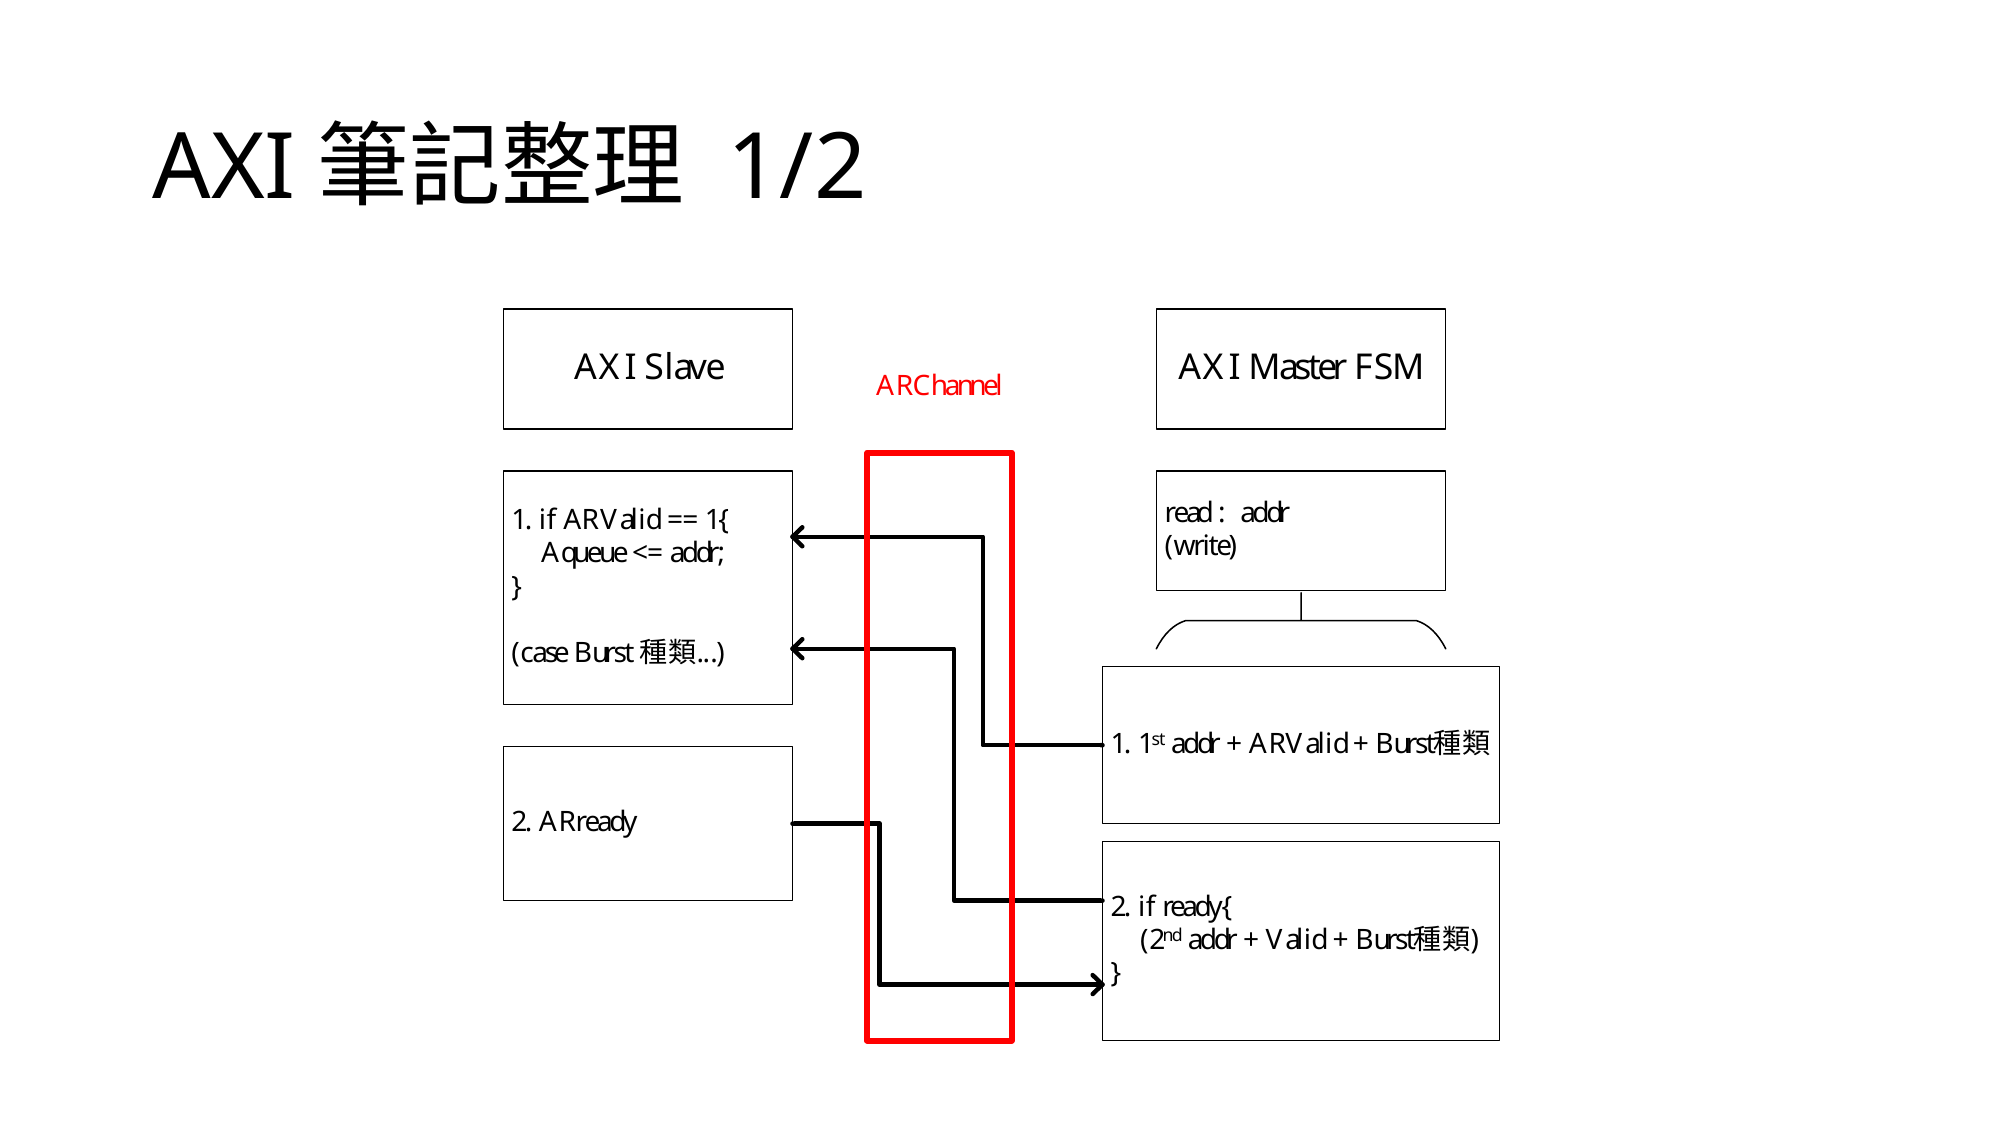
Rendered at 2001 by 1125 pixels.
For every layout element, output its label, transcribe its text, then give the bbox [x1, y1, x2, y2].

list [494, 305, 1506, 1044]
title AXI筆記整理 1/2 [137, 59, 1863, 278]
